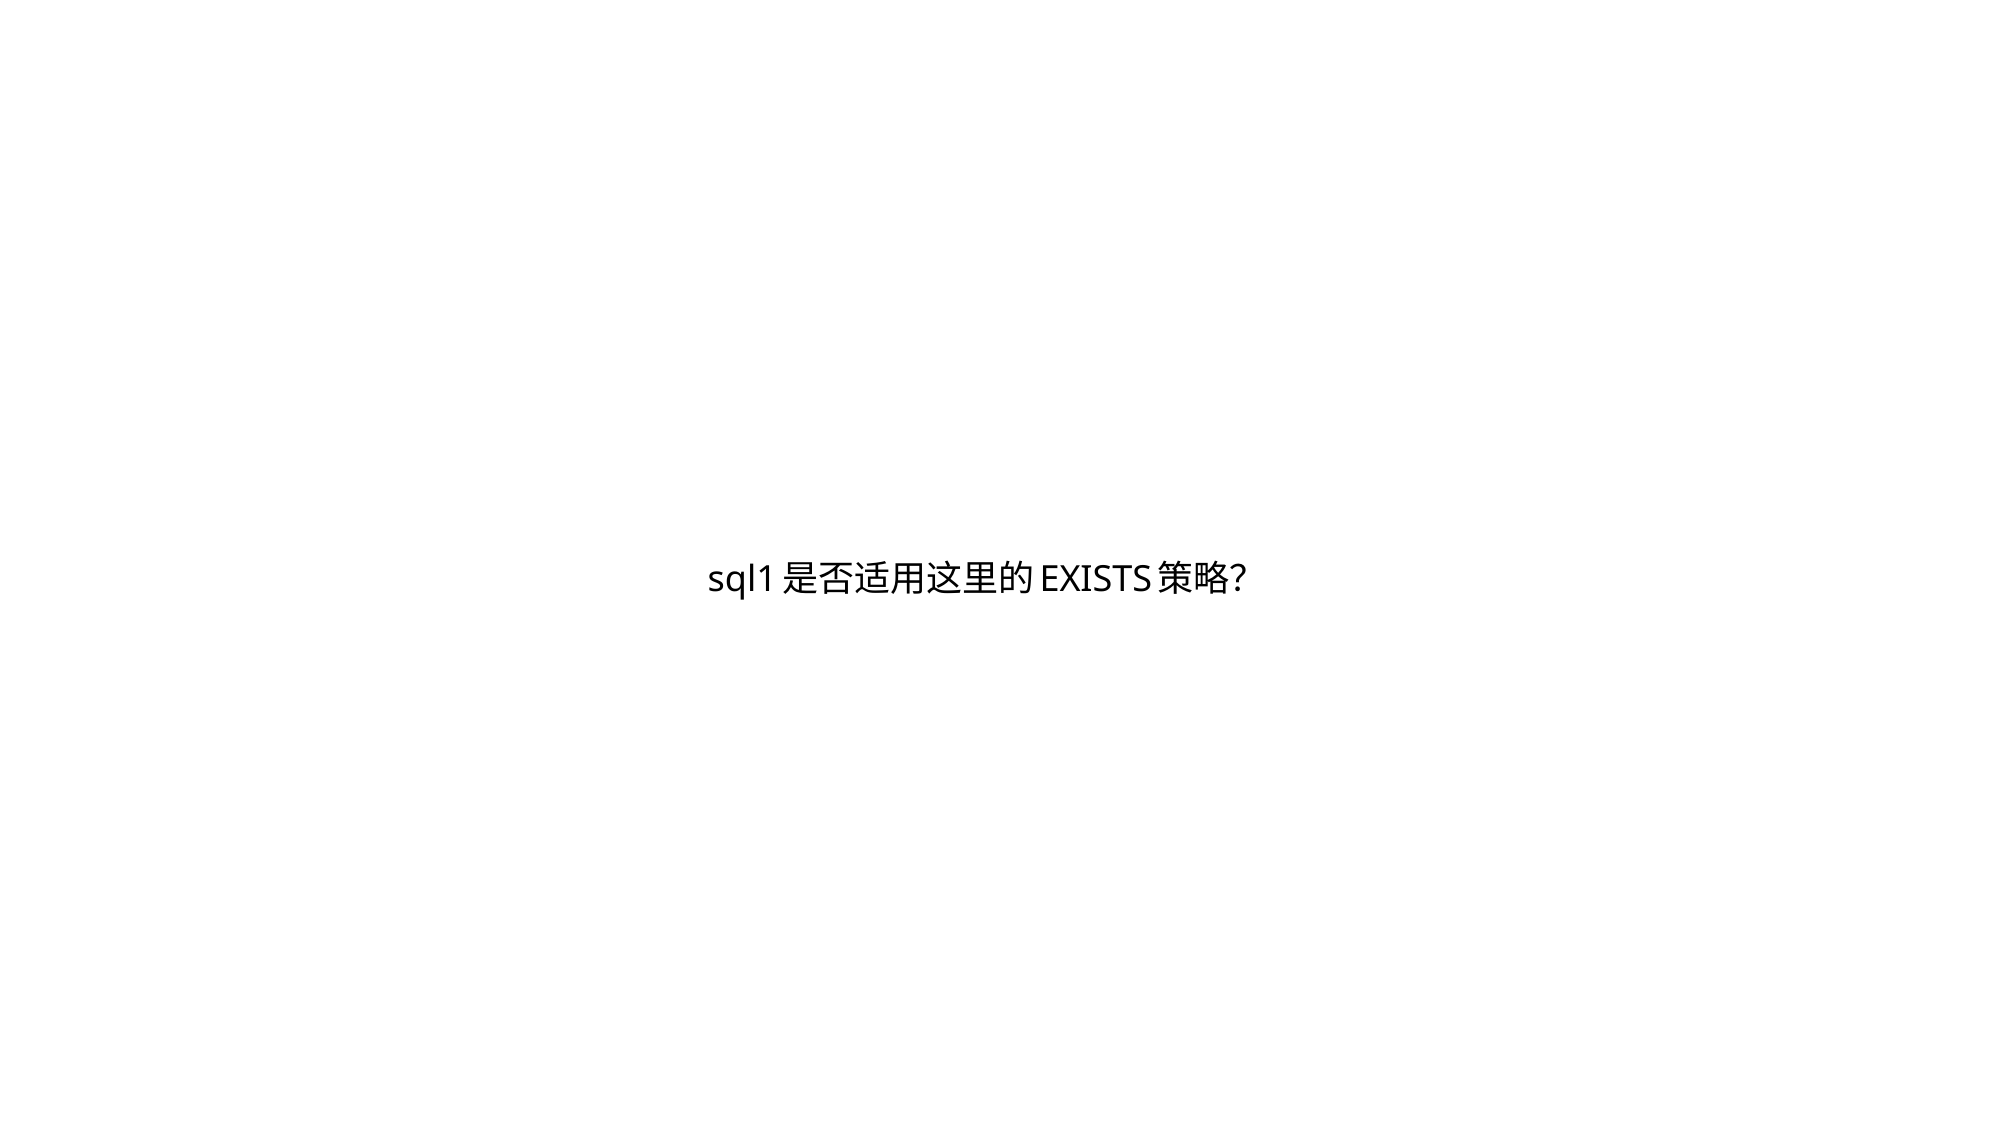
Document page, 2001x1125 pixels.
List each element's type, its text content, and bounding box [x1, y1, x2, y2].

title sql1是否适用这里的EXISTS策略？ [167, 525, 1806, 606]
